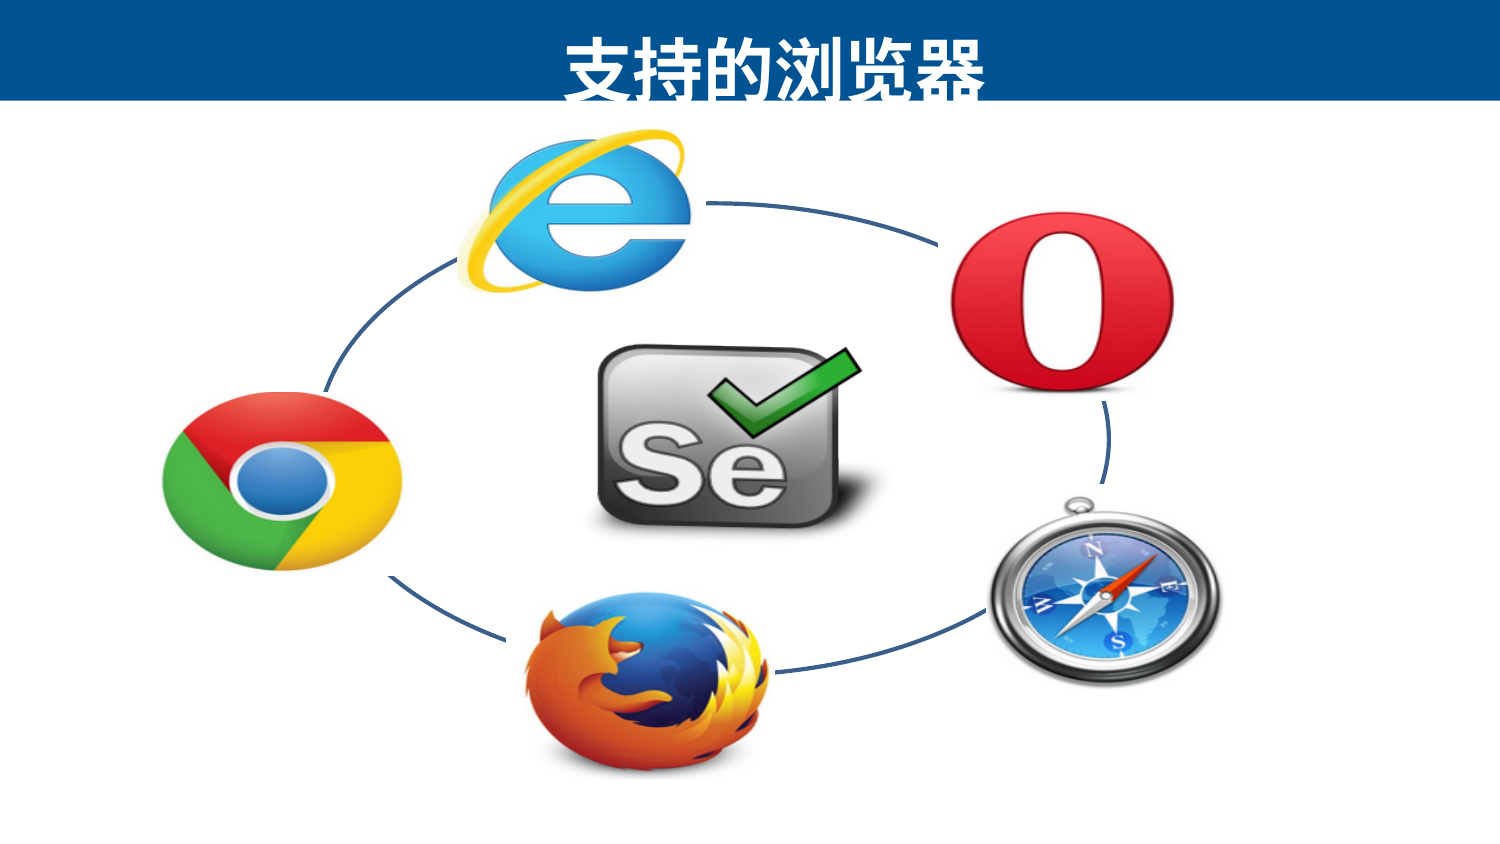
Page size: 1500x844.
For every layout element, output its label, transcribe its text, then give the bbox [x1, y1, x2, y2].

text_box 支持的浏览器 [23, 18, 1500, 120]
picture [578, 332, 892, 546]
text_box [324, 201, 1111, 675]
picture [506, 579, 775, 780]
picture [938, 201, 1185, 402]
picture [985, 483, 1226, 692]
picture [457, 124, 706, 308]
picture [159, 391, 410, 577]
